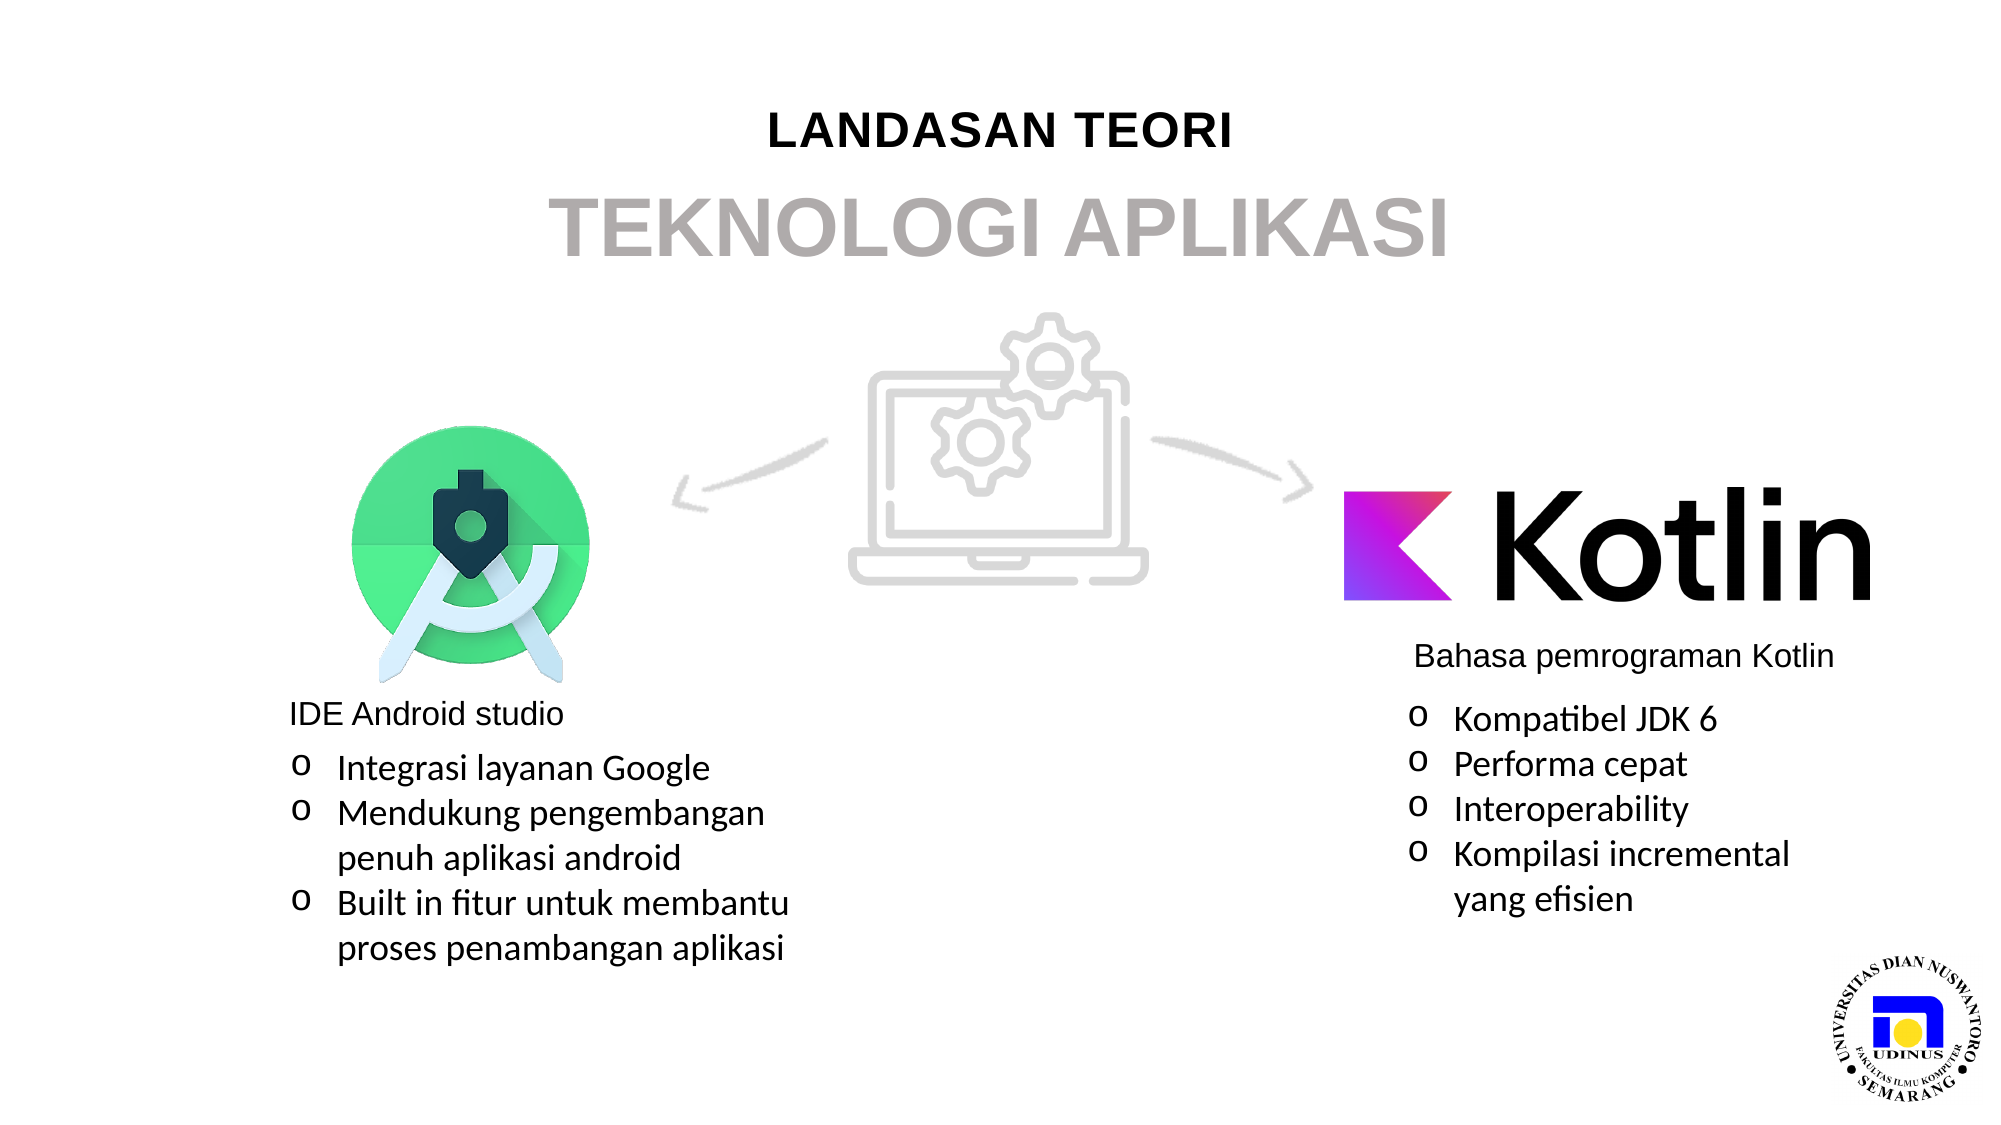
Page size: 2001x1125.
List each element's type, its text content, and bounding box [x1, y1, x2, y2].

picture [1830, 953, 1983, 1105]
text_box Integrasi layanan Google Mendukung pengembangan penuh aplikasi android Built in fitur untuk membantu proses penambangan aplikasi [275, 735, 865, 976]
text_box LANDASAN TEORI [413, 86, 1587, 165]
text_box Kompatibel JDK 6 Performa cepat Interoperability Kompilasi incremental yang efisien [1392, 686, 1870, 927]
text_box IDE Android studio [263, 684, 590, 740]
picture [1344, 487, 1870, 602]
text_box TEKNOLOGI APLIKASI [493, 165, 1507, 281]
picture [319, 394, 621, 695]
text_box Bahasa pemrograman Kotlin [1379, 626, 1870, 681]
picture [652, 298, 1330, 599]
